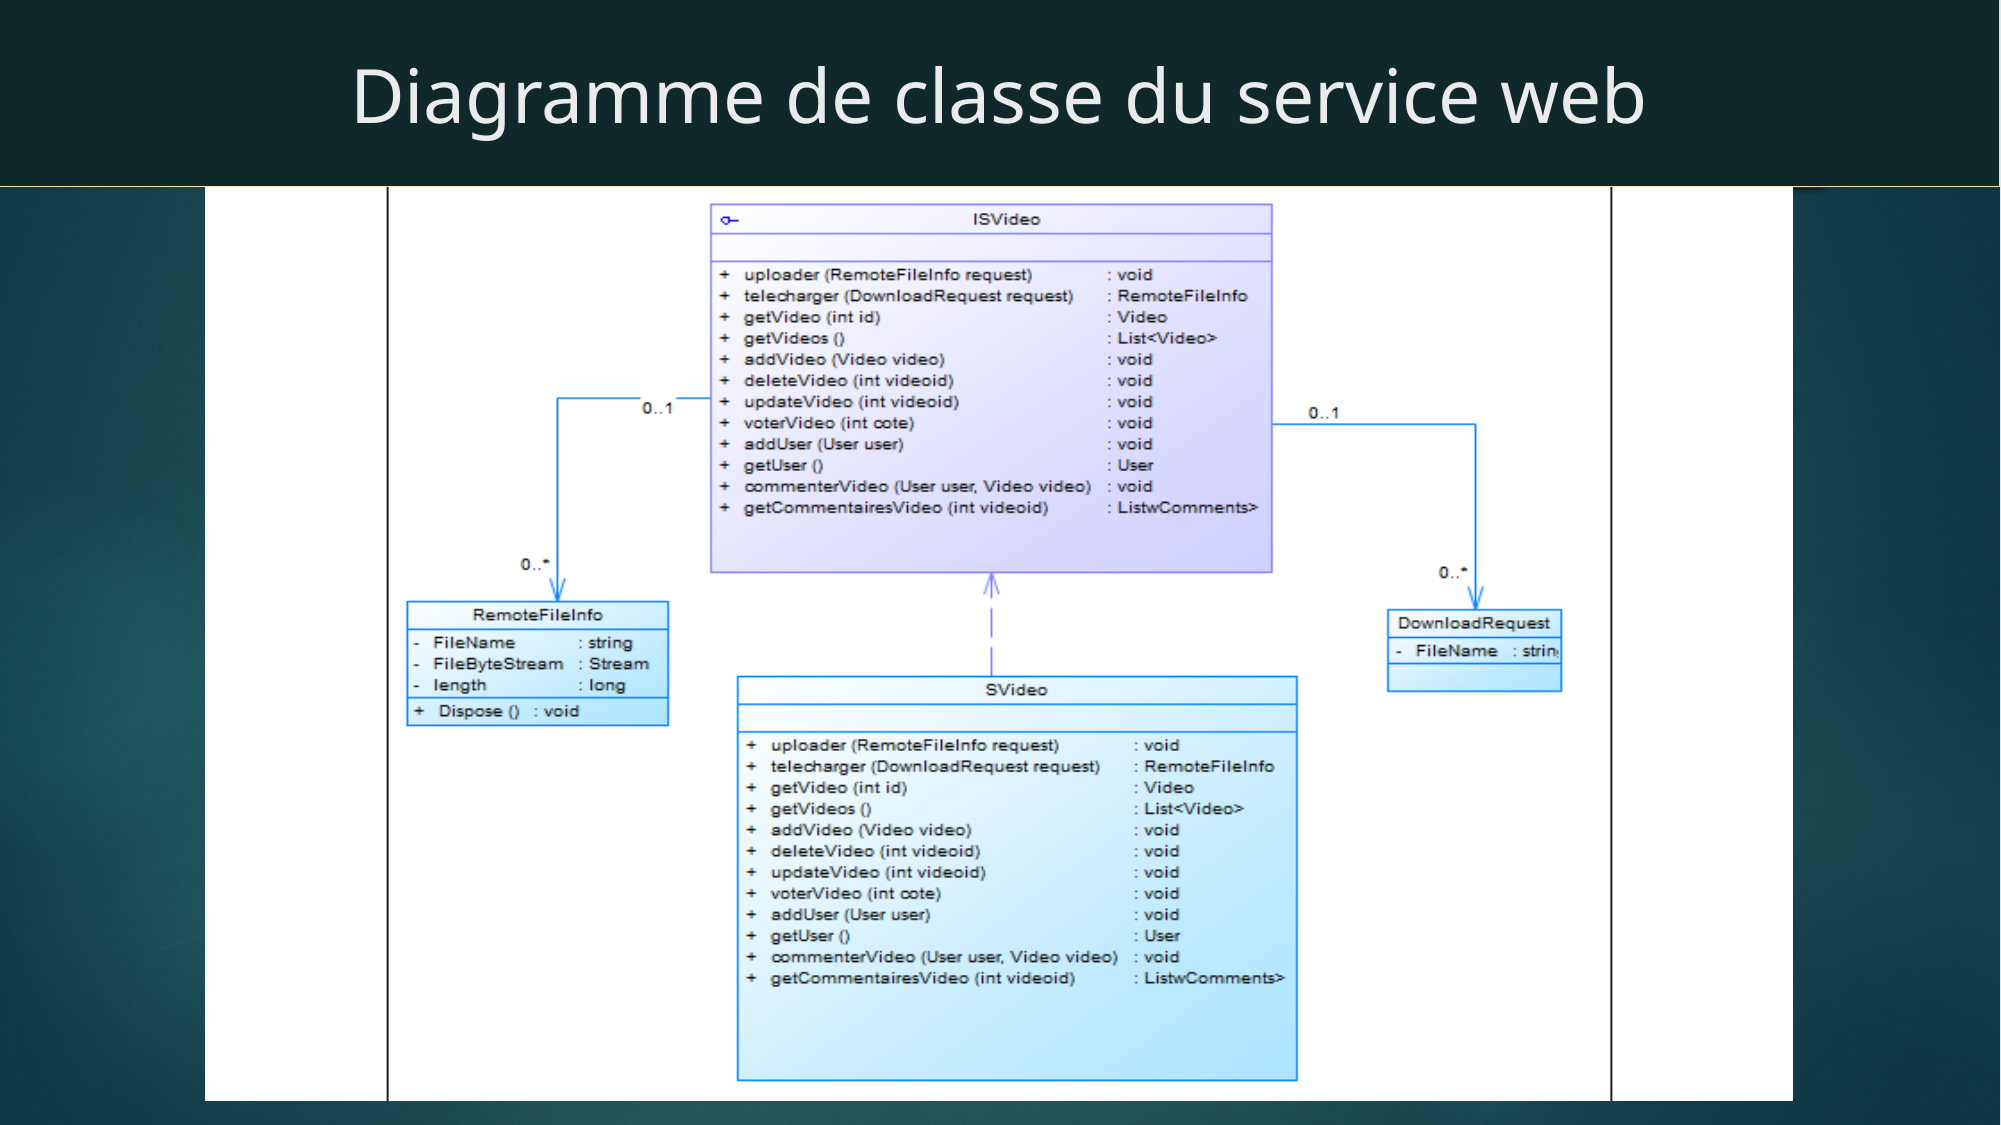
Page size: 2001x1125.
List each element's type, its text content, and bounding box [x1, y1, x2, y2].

text_box Diagramme de classe du service web [0, 0, 2000, 187]
picture [0, 186, 1793, 1125]
